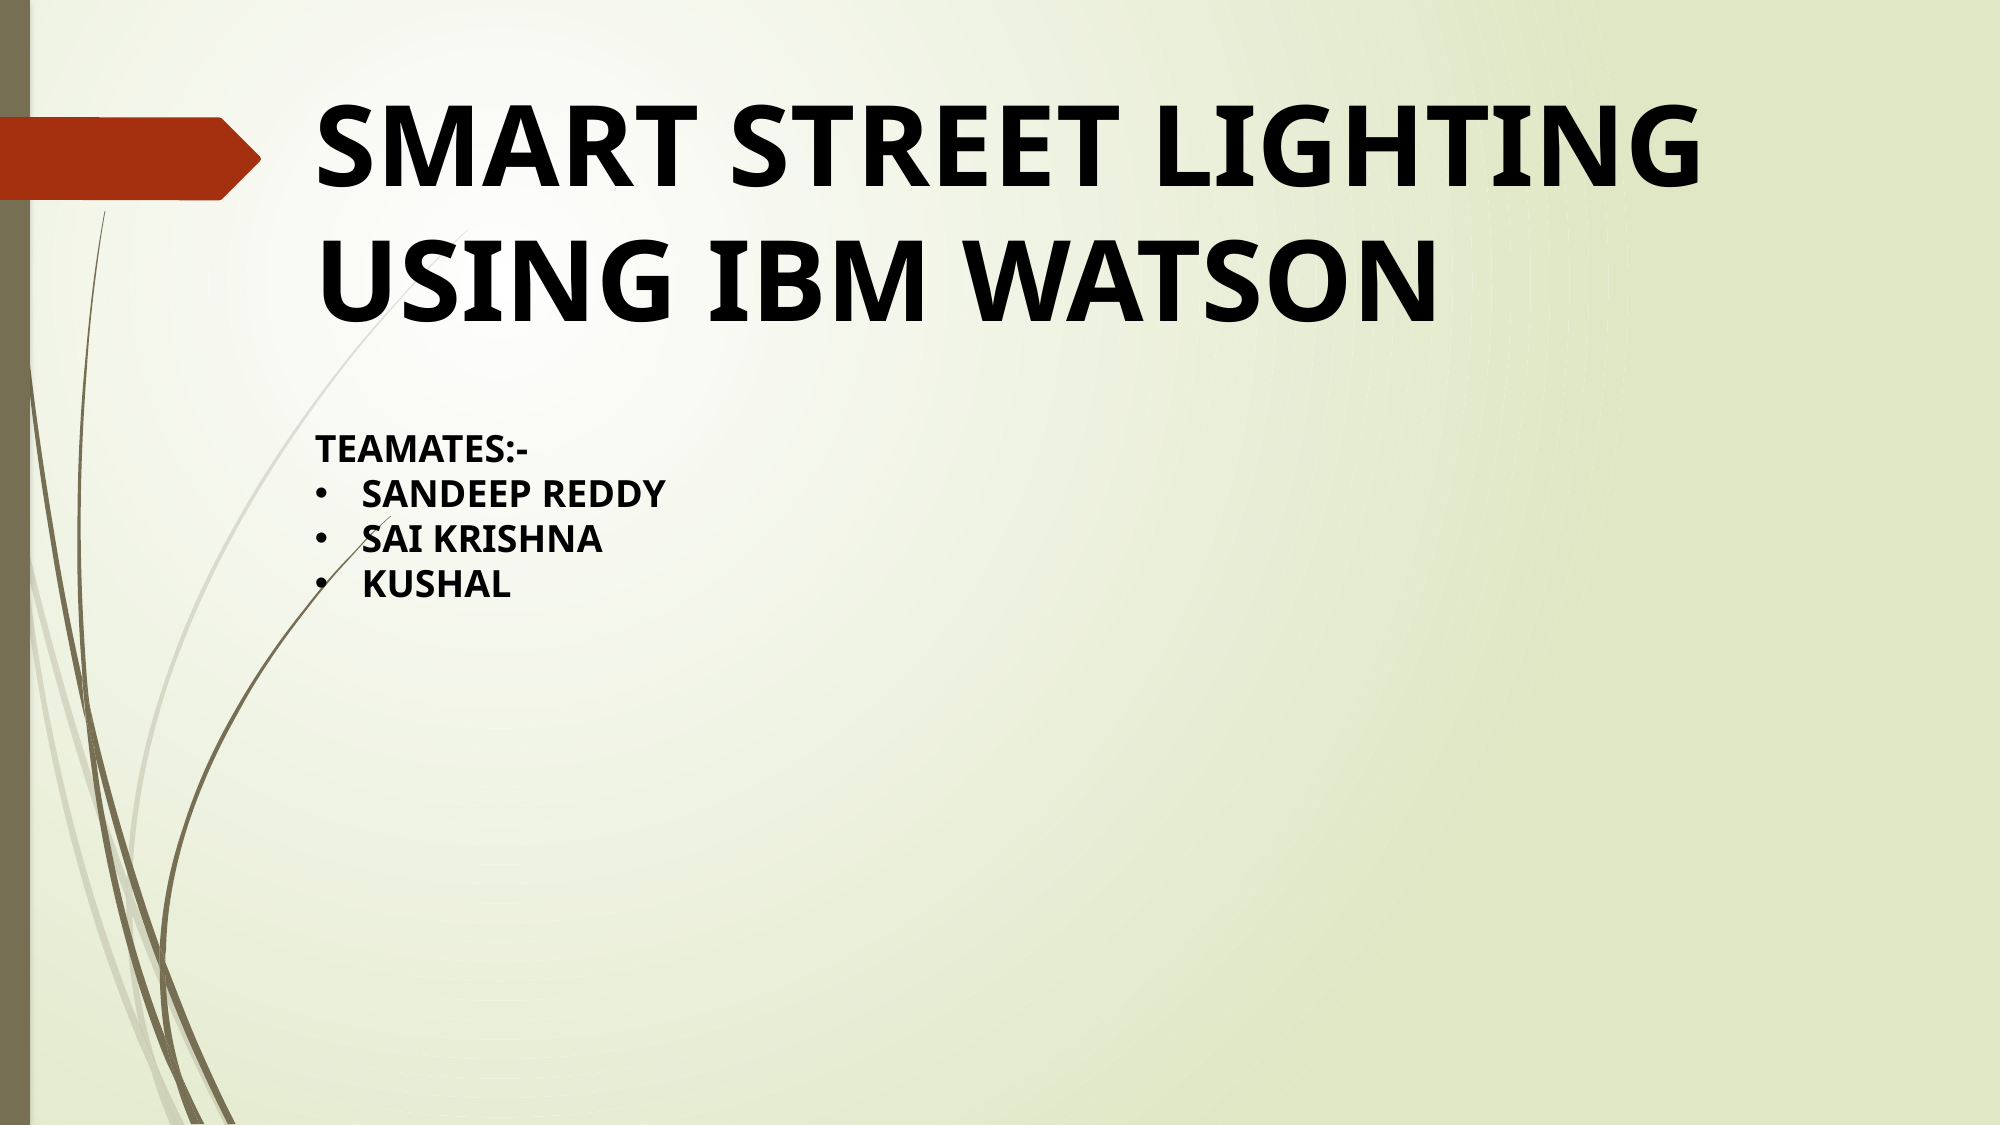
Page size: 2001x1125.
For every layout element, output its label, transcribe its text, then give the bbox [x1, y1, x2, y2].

text_box SMART STREET LIGHTING USING IBM WATSON [300, 66, 2000, 352]
text_box TEAMATES:- SANDEEP REDDY SAI KRISHNA KUSHAL [300, 417, 2000, 613]
